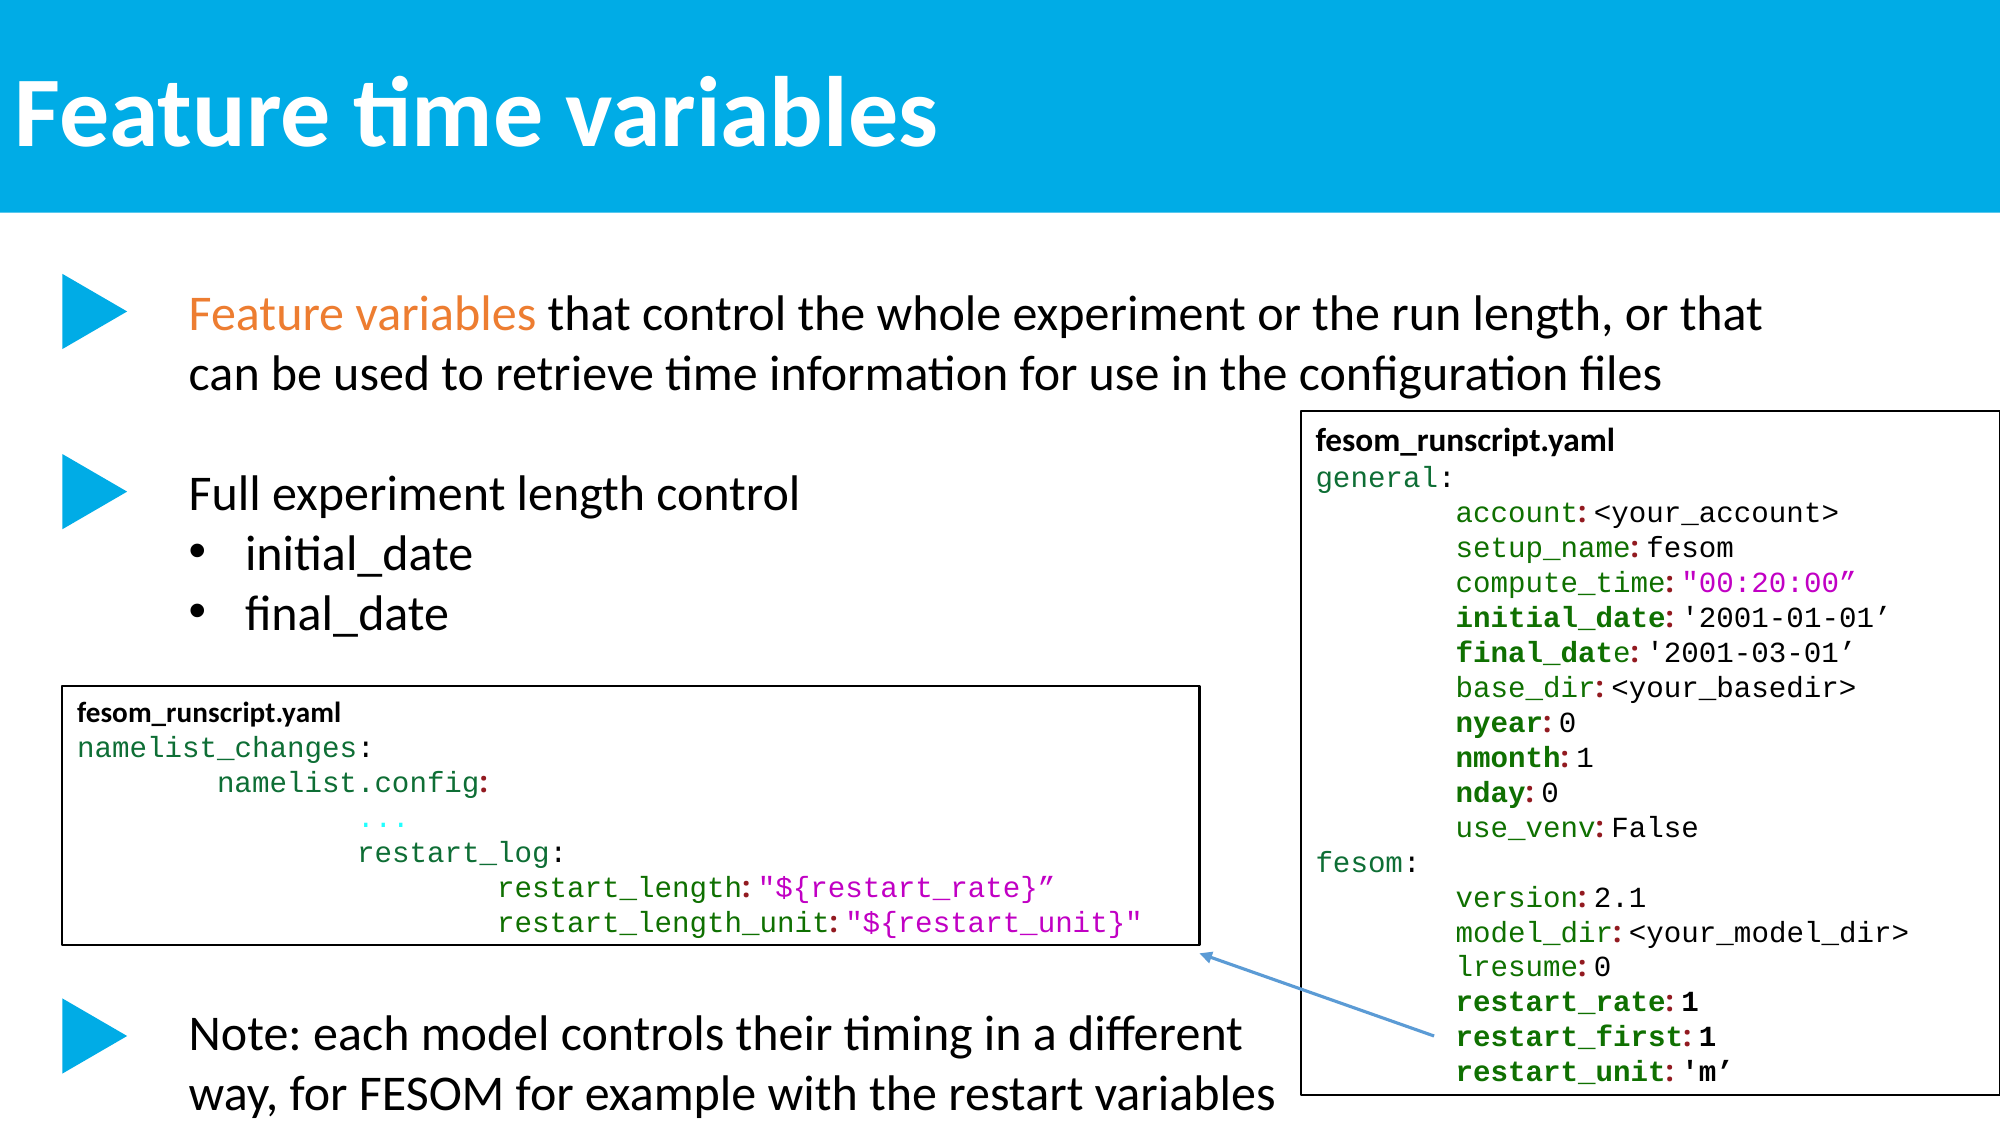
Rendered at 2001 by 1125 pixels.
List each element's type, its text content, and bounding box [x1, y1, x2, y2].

text_box fesom_runscript.yaml namelist_changes: namelist.config: ... restart_log: restart_length: "${restart_rate}” restart_length_unit: "${restart_unit}" [62, 685, 1200, 946]
text_box fesom_runscript.yaml general: account: <your_account> setup_name: fesom compute_time: "00:20:00” initial_date: '2001-01-01’ final_date: '2001-03-01’ base_dir: <your_basedir> nyear: 0 nmonth: 1 nday: 0 use_venv: False fesom: version: 2.1 model_dir: <your_model_dir> lresume: 0 restart_rate: 1 restart_first: 1 restart_unit: 'm’ [1300, 411, 2000, 1095]
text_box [1199, 953, 1435, 1037]
text_box [61, 272, 130, 351]
text_box Feature variables that control the whole experiment or the run length, or that can be used to retrieve time information for use in the configuration files Full experiment length control initial_date final_date Run/leg length control nday nmonth nyear Note: each model controls their timing in a different way, for FESOM for example with the restart variables [173, 273, 1826, 1125]
text_box [61, 452, 130, 531]
text_box [61, 996, 130, 1076]
text_box Feature time variables [0, 0, 2000, 214]
